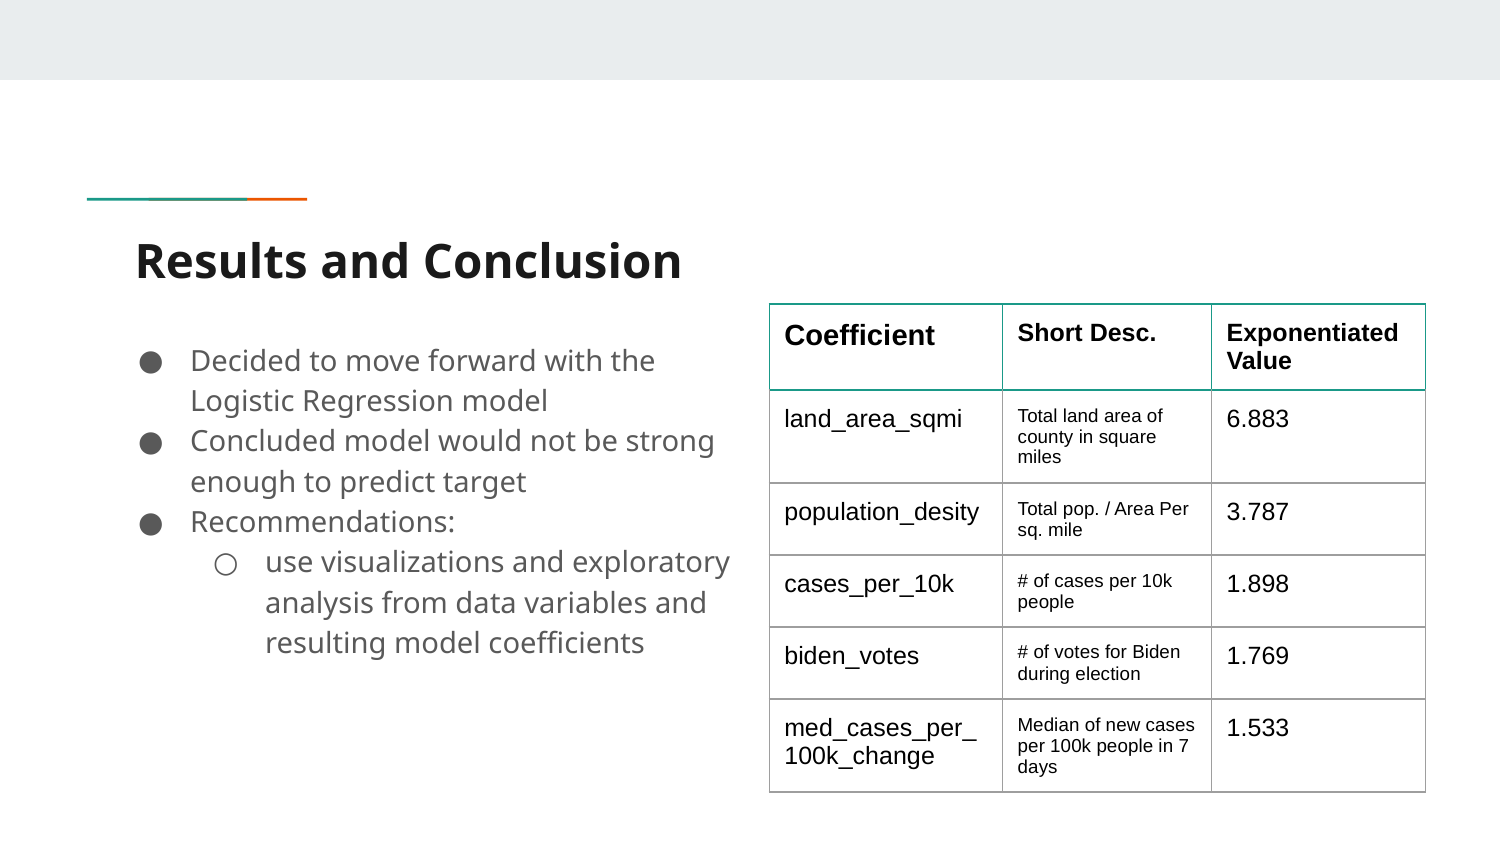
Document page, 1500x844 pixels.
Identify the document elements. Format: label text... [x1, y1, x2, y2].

table_cell Total pop. / Area Per sq. mile [1003, 484, 1211, 554]
title Results and Conclusion [543, 216, 1381, 305]
table_cell 1.769 [1212, 628, 1425, 698]
list Decided to move forward with the Logistic Regression model Concluded model would not be strong enough to predict target Recommendations: use visualizations and exploratory analysis from data variables and resulting model coefficients [100, 321, 759, 809]
table_cell # of cases per 10k people [1003, 556, 1211, 626]
table_cell 6.883 [1212, 391, 1425, 482]
table_cell land_area_sqmi [770, 391, 1002, 482]
table_header Exponentiated Value [1212, 305, 1425, 389]
table_header Short Desc. [1003, 305, 1211, 389]
table_cell med_cases_per_100k_change [770, 700, 1002, 791]
table_header Coefficient [770, 305, 1002, 389]
table_cell population_desity [770, 484, 1002, 554]
text_box [50, 50, 543, 543]
table_cell 3.787 [1212, 484, 1425, 554]
table_cell cases_per_10k [770, 556, 1002, 626]
table_cell 1.898 [1212, 556, 1425, 626]
table_cell Median of new cases per 100k people in 7 days [1003, 700, 1211, 791]
table_cell biden_votes [770, 628, 1002, 698]
table_cell # of votes for Biden during election [1003, 628, 1211, 698]
table_cell 1.533 [1212, 700, 1425, 791]
table_cell Total land area of county in square miles [1003, 391, 1211, 482]
